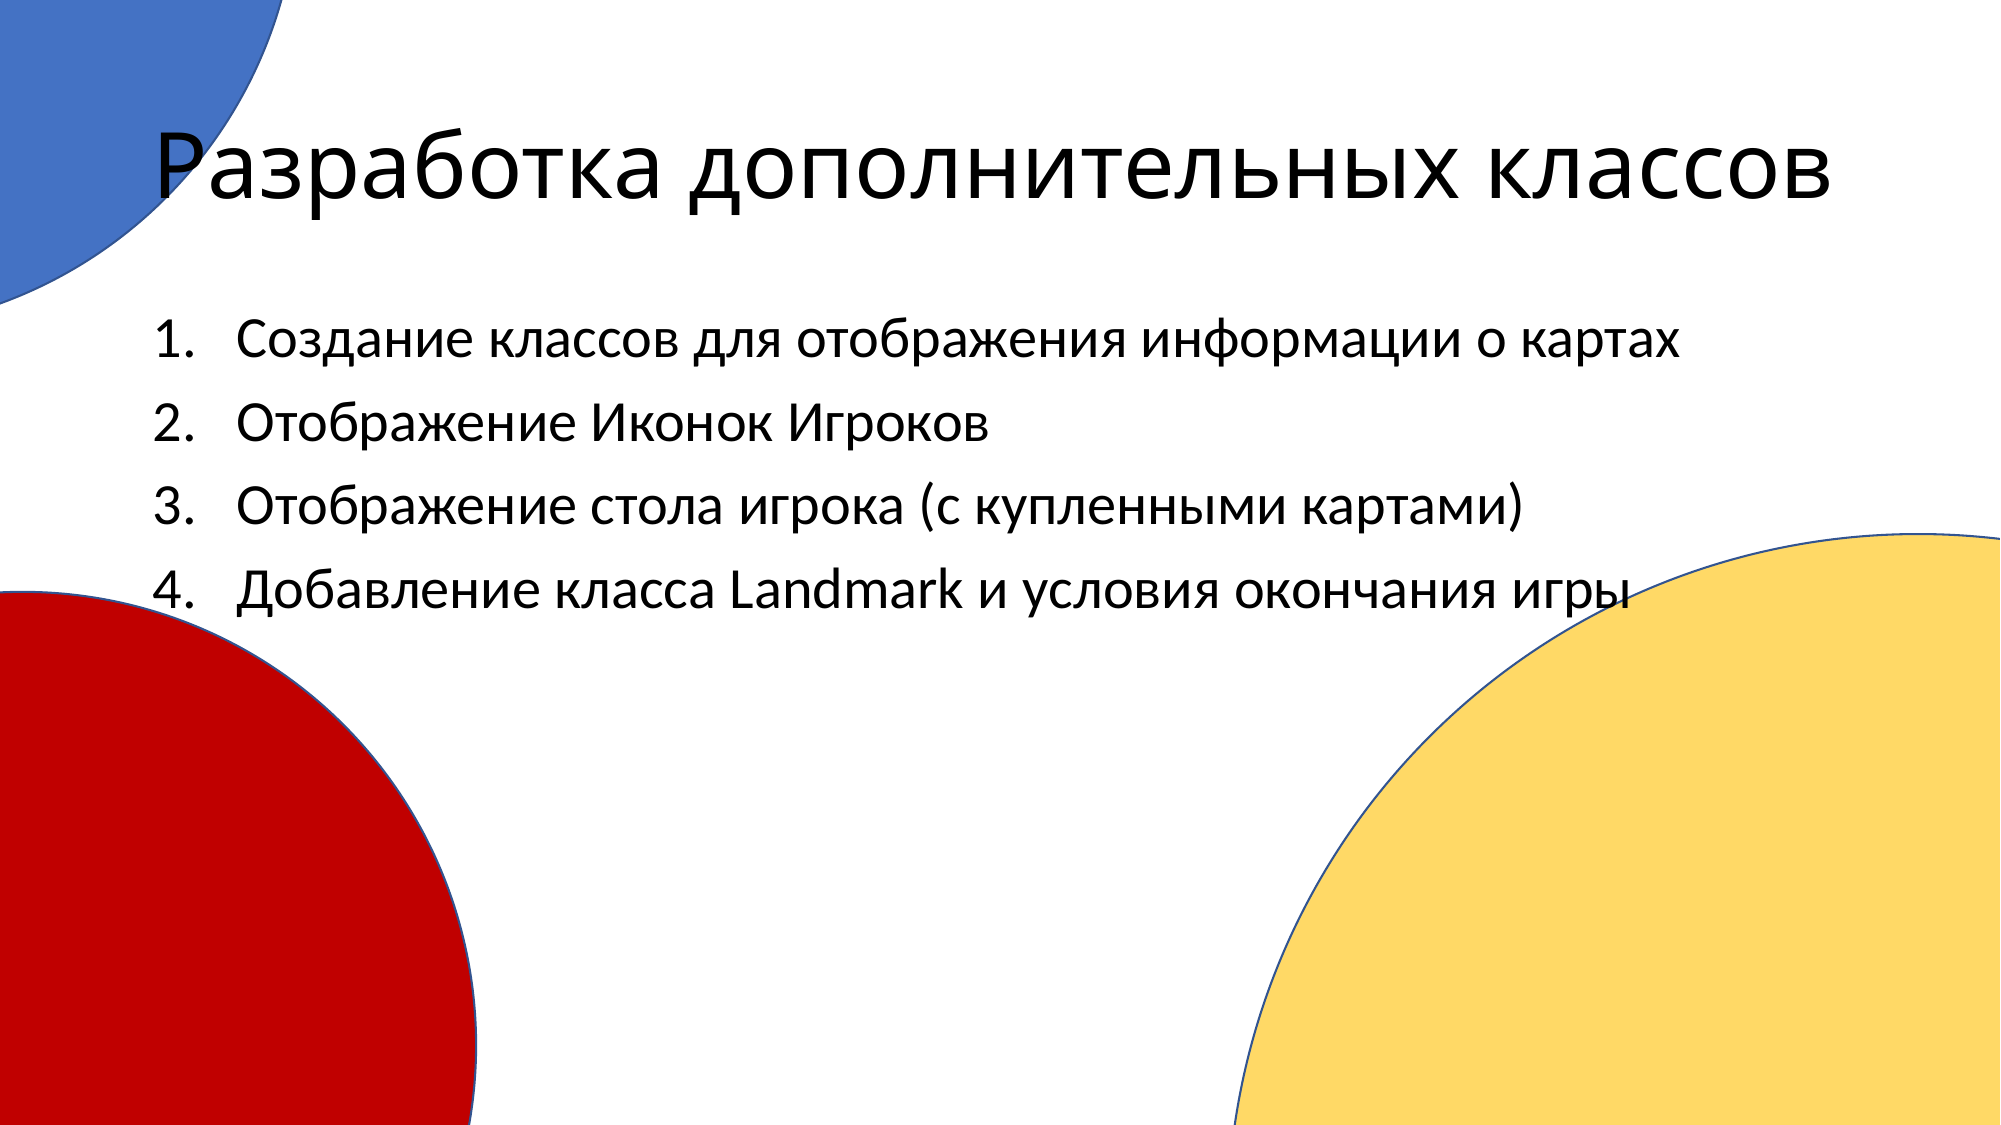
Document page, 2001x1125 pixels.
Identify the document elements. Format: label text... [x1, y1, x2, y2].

list Создание классов для отображения информации о картах Отображение Иконок Игроков Отображение стола игрока (с купленными картами) Добавление класса Landmark и условия окончания игры [137, 299, 1863, 1014]
text_box [1233, 533, 2000, 1125]
text_box [0, 0, 283, 305]
text_box [0, 590, 478, 1125]
title Разработка дополнительных классов [137, 59, 1863, 278]
